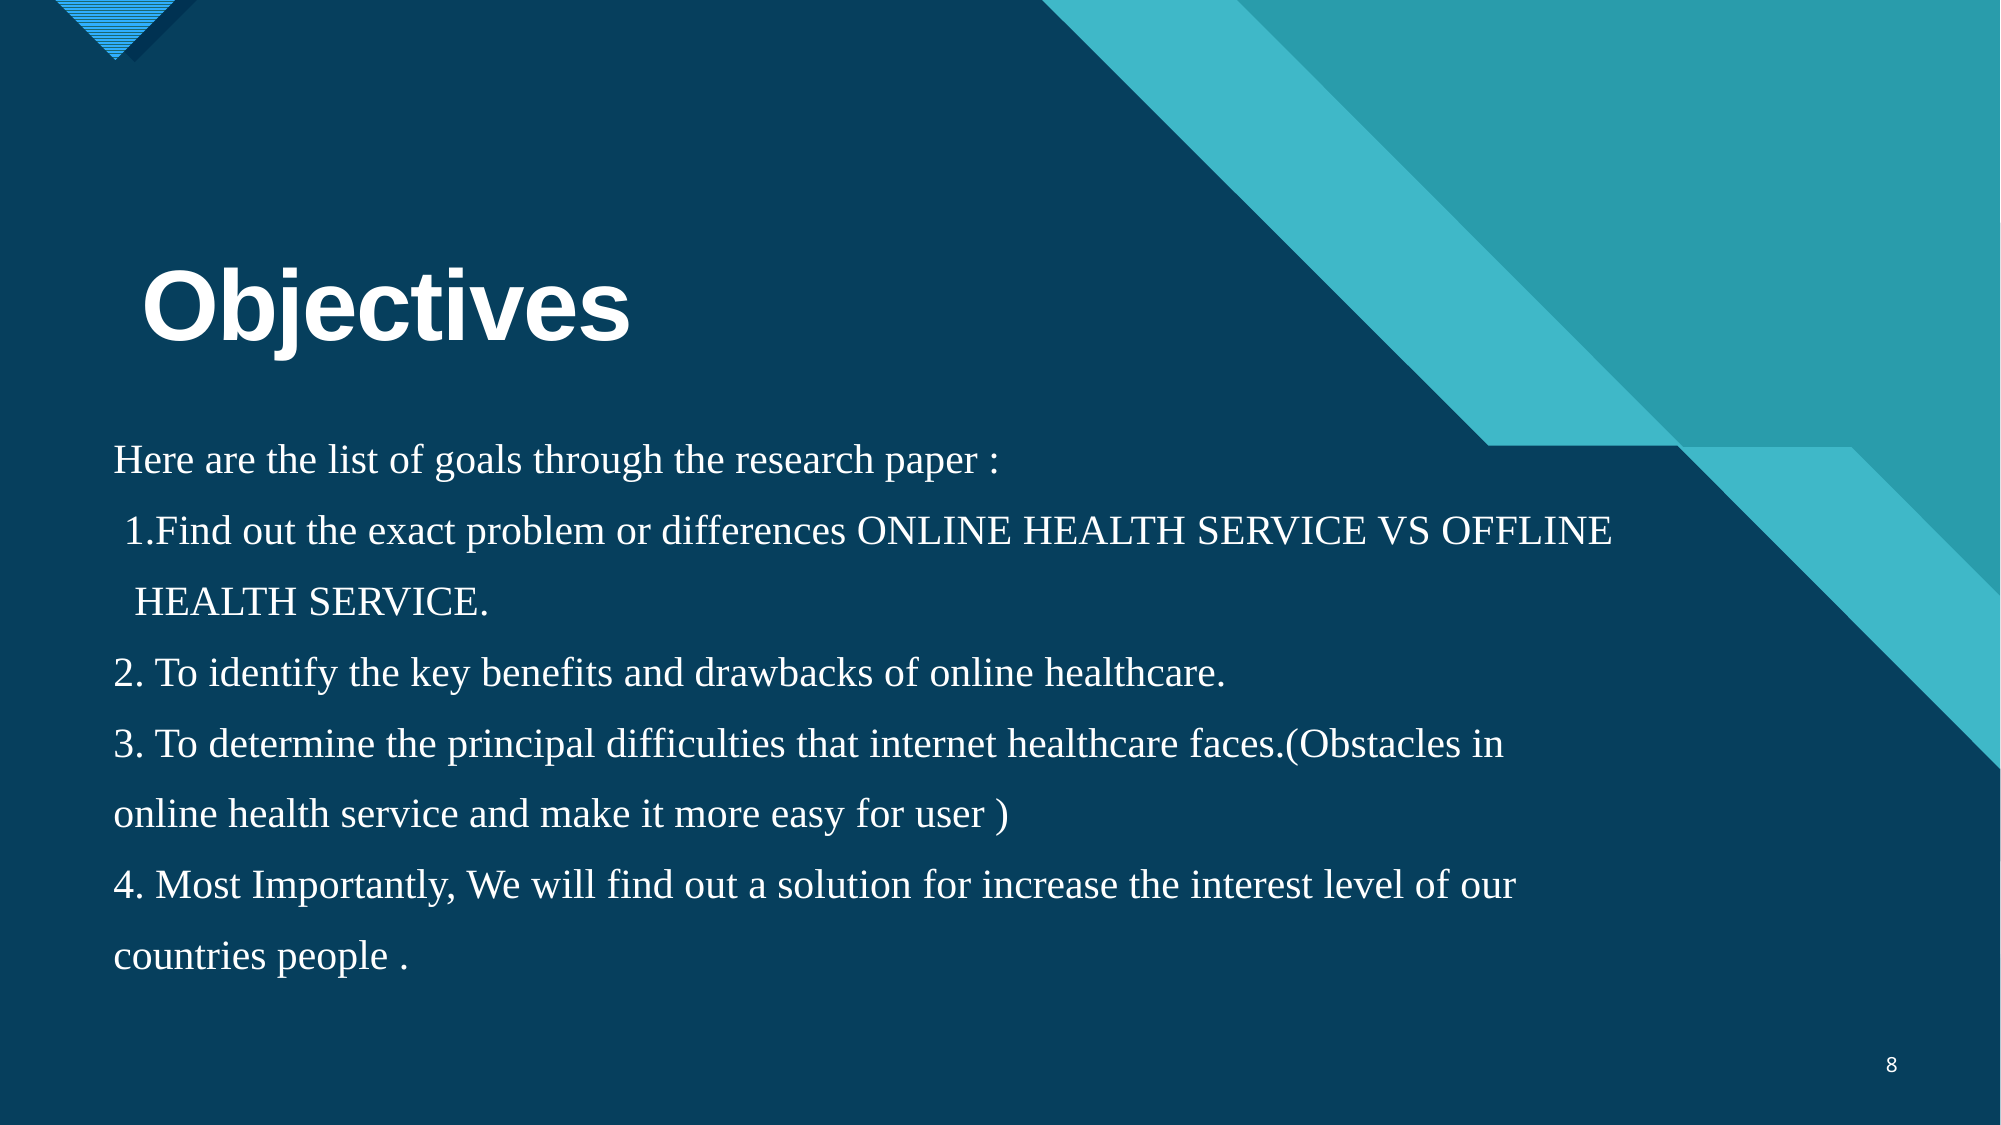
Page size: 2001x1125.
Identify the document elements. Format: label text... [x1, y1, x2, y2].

list Here are the list of goals through the research paper : 1.Find out the exact problem or differences ONLINE HEALTH SERVICE VS OFFLINE HEALTH SERVICE. 2. To identify the key benefits and drawbacks of online healthcare. 3. To determine the principal difficulties that internet healthcare faces.(Obstacles in online health service and make it more easy for user ) 4. Most Importantly, We will find out a solution for increase the interest level of our countries people . [98, 424, 1895, 1096]
title Objectives [98, 246, 1938, 371]
slide_number 8 [1845, 1035, 1913, 1096]
